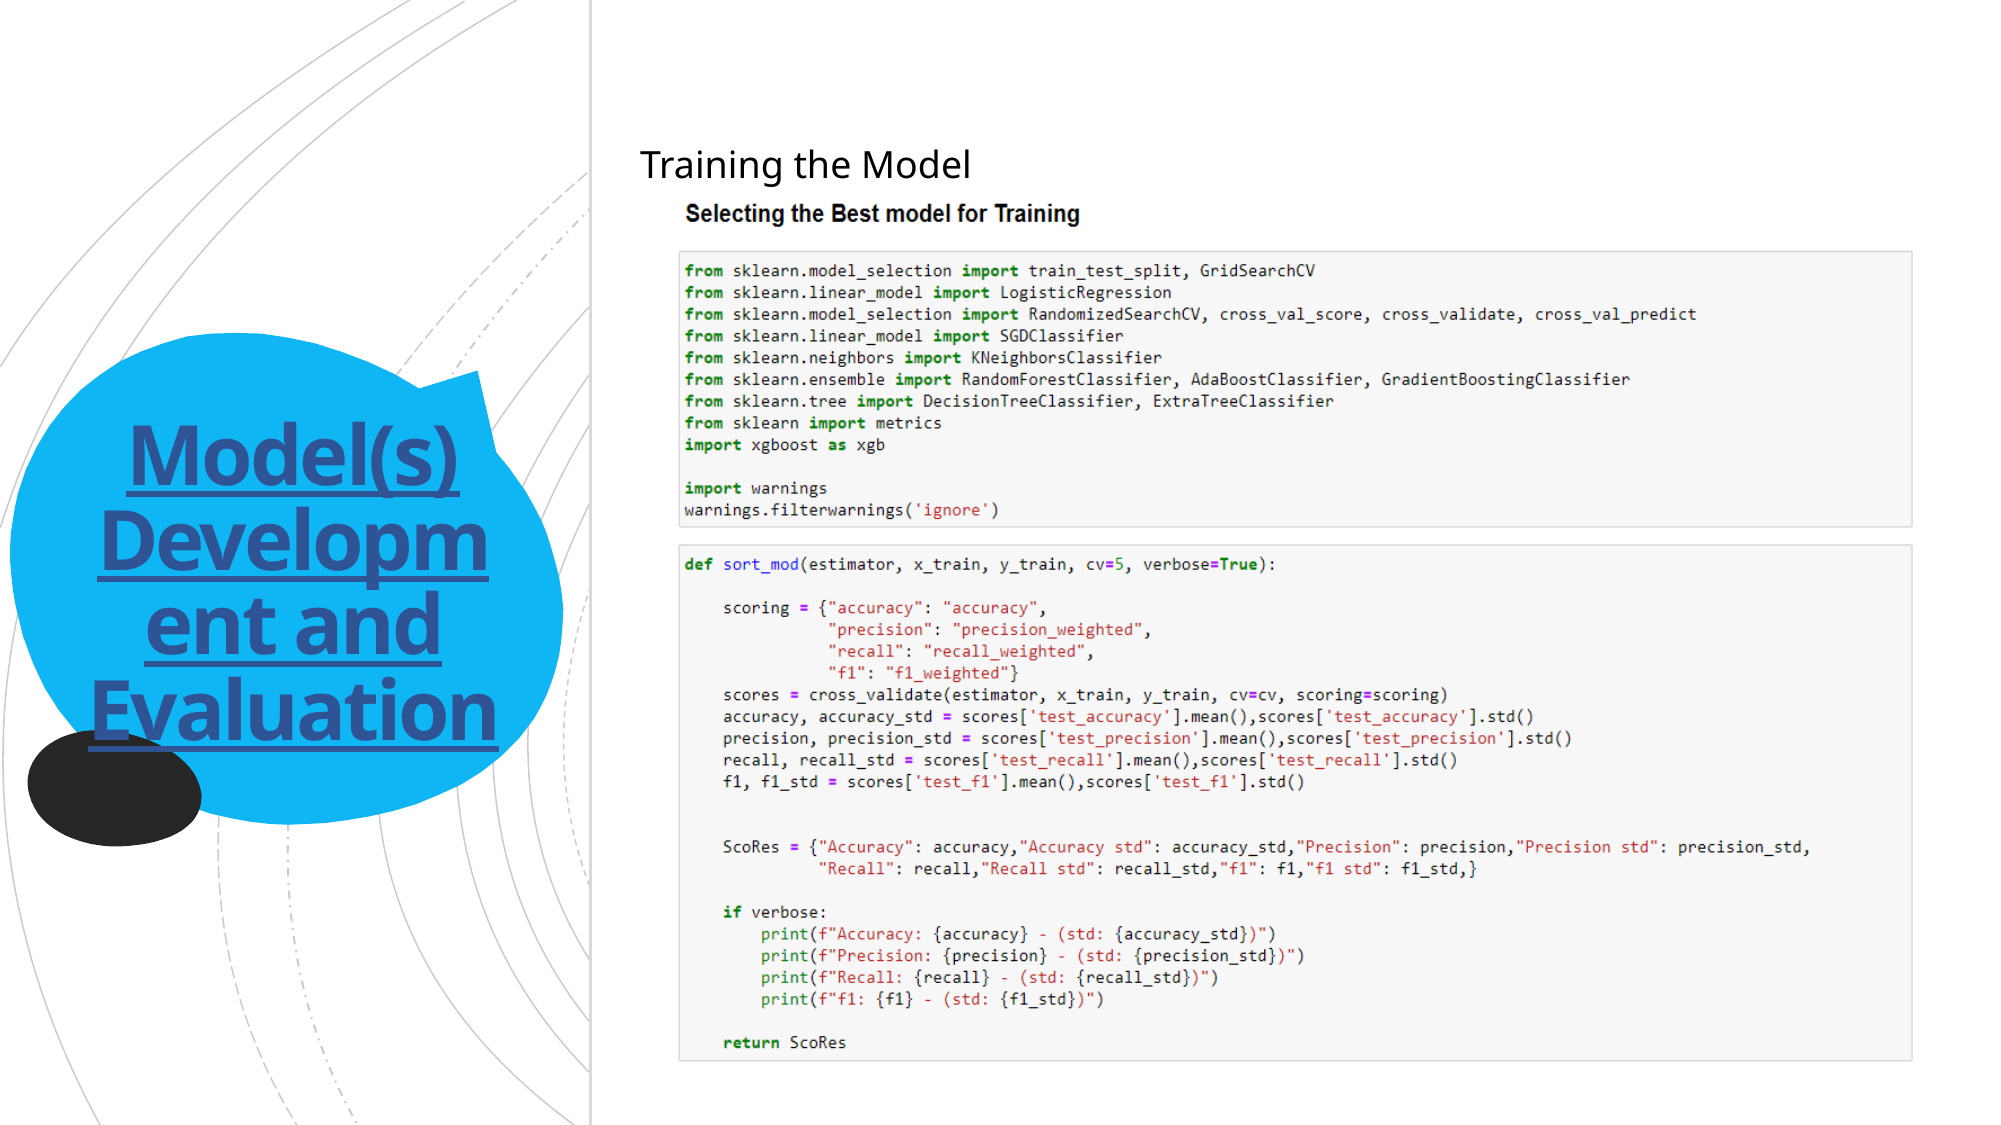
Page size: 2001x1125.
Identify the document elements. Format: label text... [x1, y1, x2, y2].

title Model(s) Development and Evaluation [45, 385, 541, 789]
list Training the Model [625, 133, 1876, 209]
picture [672, 193, 1924, 1070]
